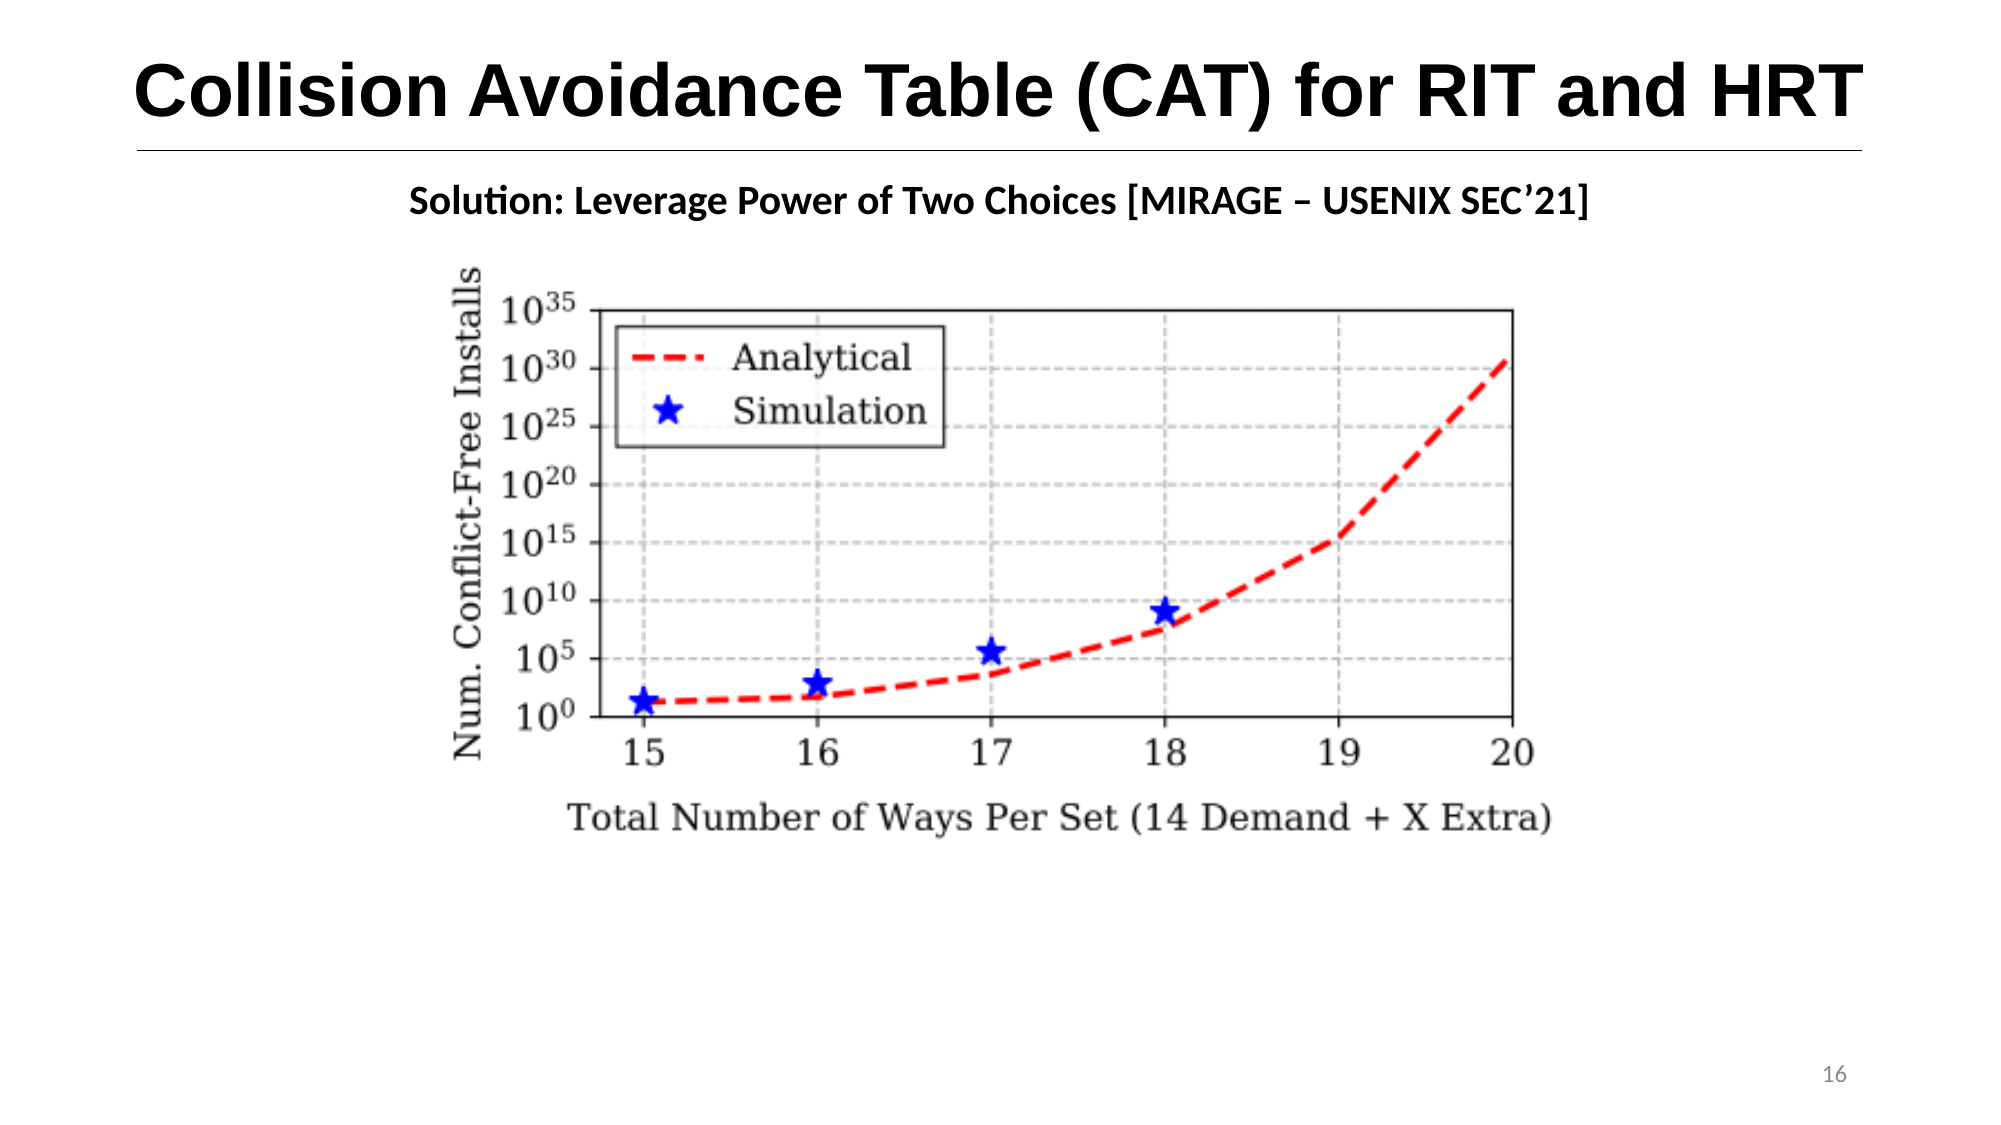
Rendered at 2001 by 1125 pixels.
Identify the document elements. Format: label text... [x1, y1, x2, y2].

text_box Solution: Leverage Power of Two Choices [MIRAGE – USENIX SEC’21] [243, 165, 1757, 230]
title Collision Avoidance Table (CAT) for RIT and HRT [108, 34, 1892, 151]
slide_number 16 [1412, 1042, 1863, 1103]
picture [432, 245, 1564, 856]
